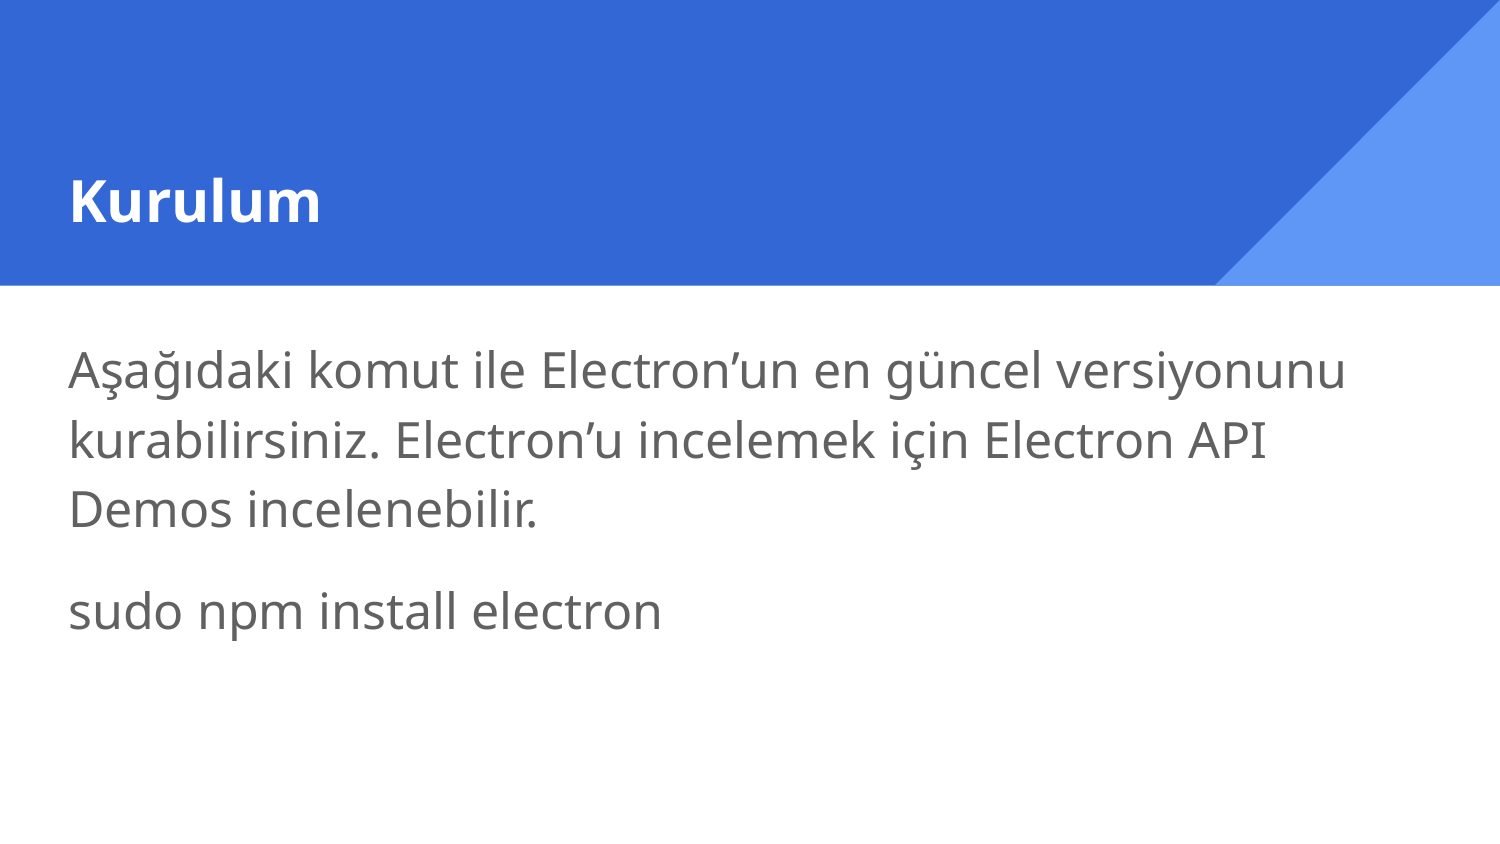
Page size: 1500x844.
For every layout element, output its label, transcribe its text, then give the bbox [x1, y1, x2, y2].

title Kurulum [53, 24, 914, 250]
list Aşağıdaki komut ile Electron’un en güncel versiyonunu kurabilirsiniz. Electron’u incelemek için Electron API Demos incelenebilir. sudo npm install electron [53, 315, 1447, 759]
